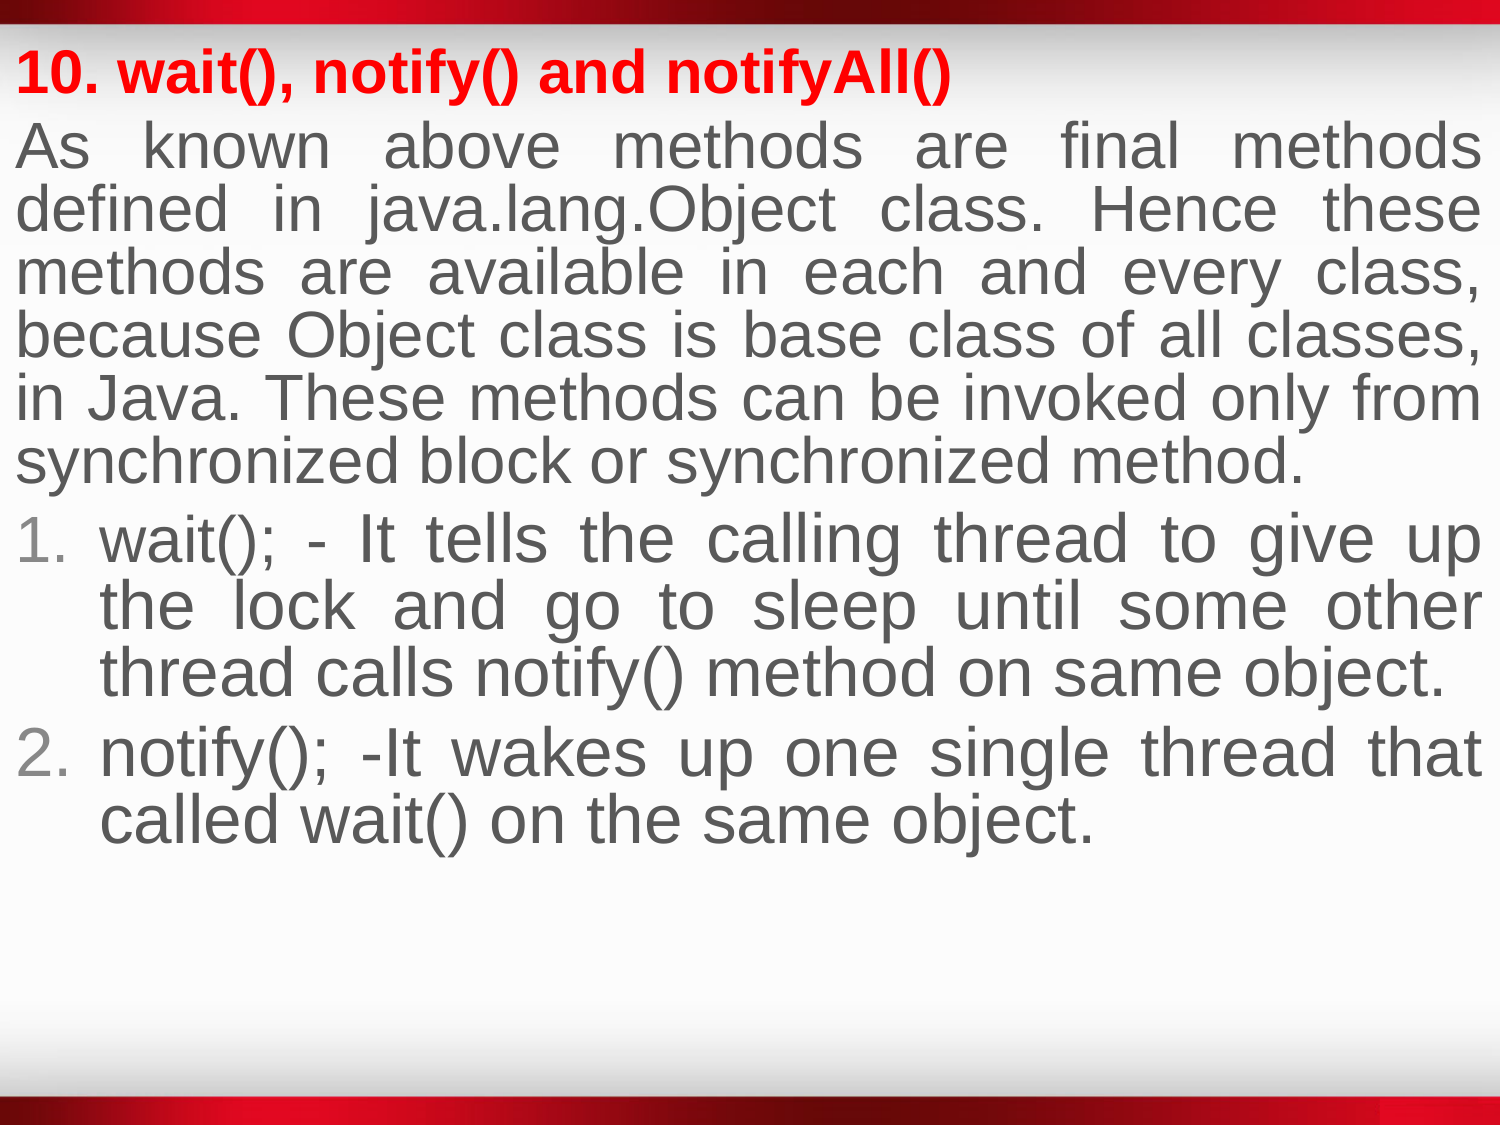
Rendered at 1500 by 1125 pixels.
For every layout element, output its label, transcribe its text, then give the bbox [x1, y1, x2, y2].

picture [0, 0, 1500, 38]
subtitle 10. wait(), notify() and notifyAll() As known above methods are final methods defined in java.lang.Object class. Hence these methods are available in each and every class, because Object class is base class of all classes, in Java. These methods can be invoked only from synchronized block or synchronized method. wait(); - It tells the calling thread to give up the lock and go to sleep until some other thread calls notify() method on same object. notify(); -It wakes up one single thread that called wait() on the same object. [0, 38, 1500, 1125]
